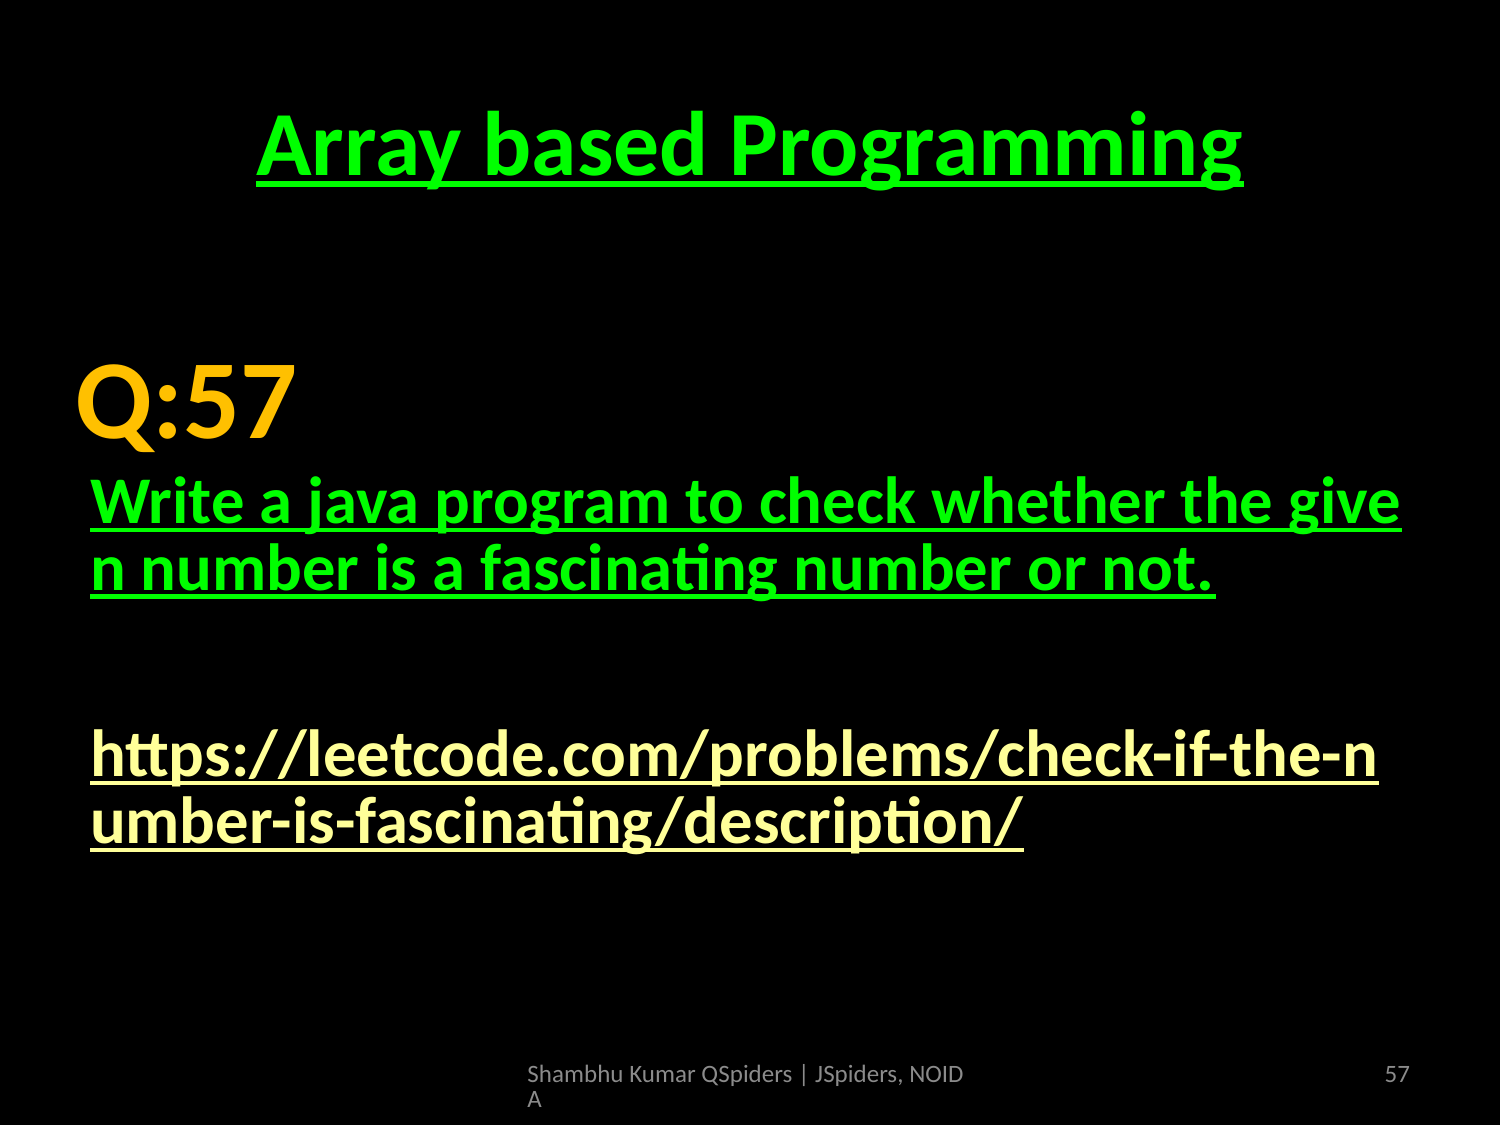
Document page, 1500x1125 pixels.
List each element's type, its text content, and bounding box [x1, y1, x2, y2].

slide_number 57 [1074, 1042, 1425, 1103]
title Array based Programming [75, 45, 1425, 233]
list Write a java program to check whether the given number is a fascinating number or not. https://leetcode.com/problems/check-if-the-number-is-fascinating/description/ [75, 262, 1425, 1005]
footer Shambhu Kumar QSpiders | JSpiders, NOIDA [512, 1042, 988, 1103]
text_box Q:57 [37, 299, 313, 488]
